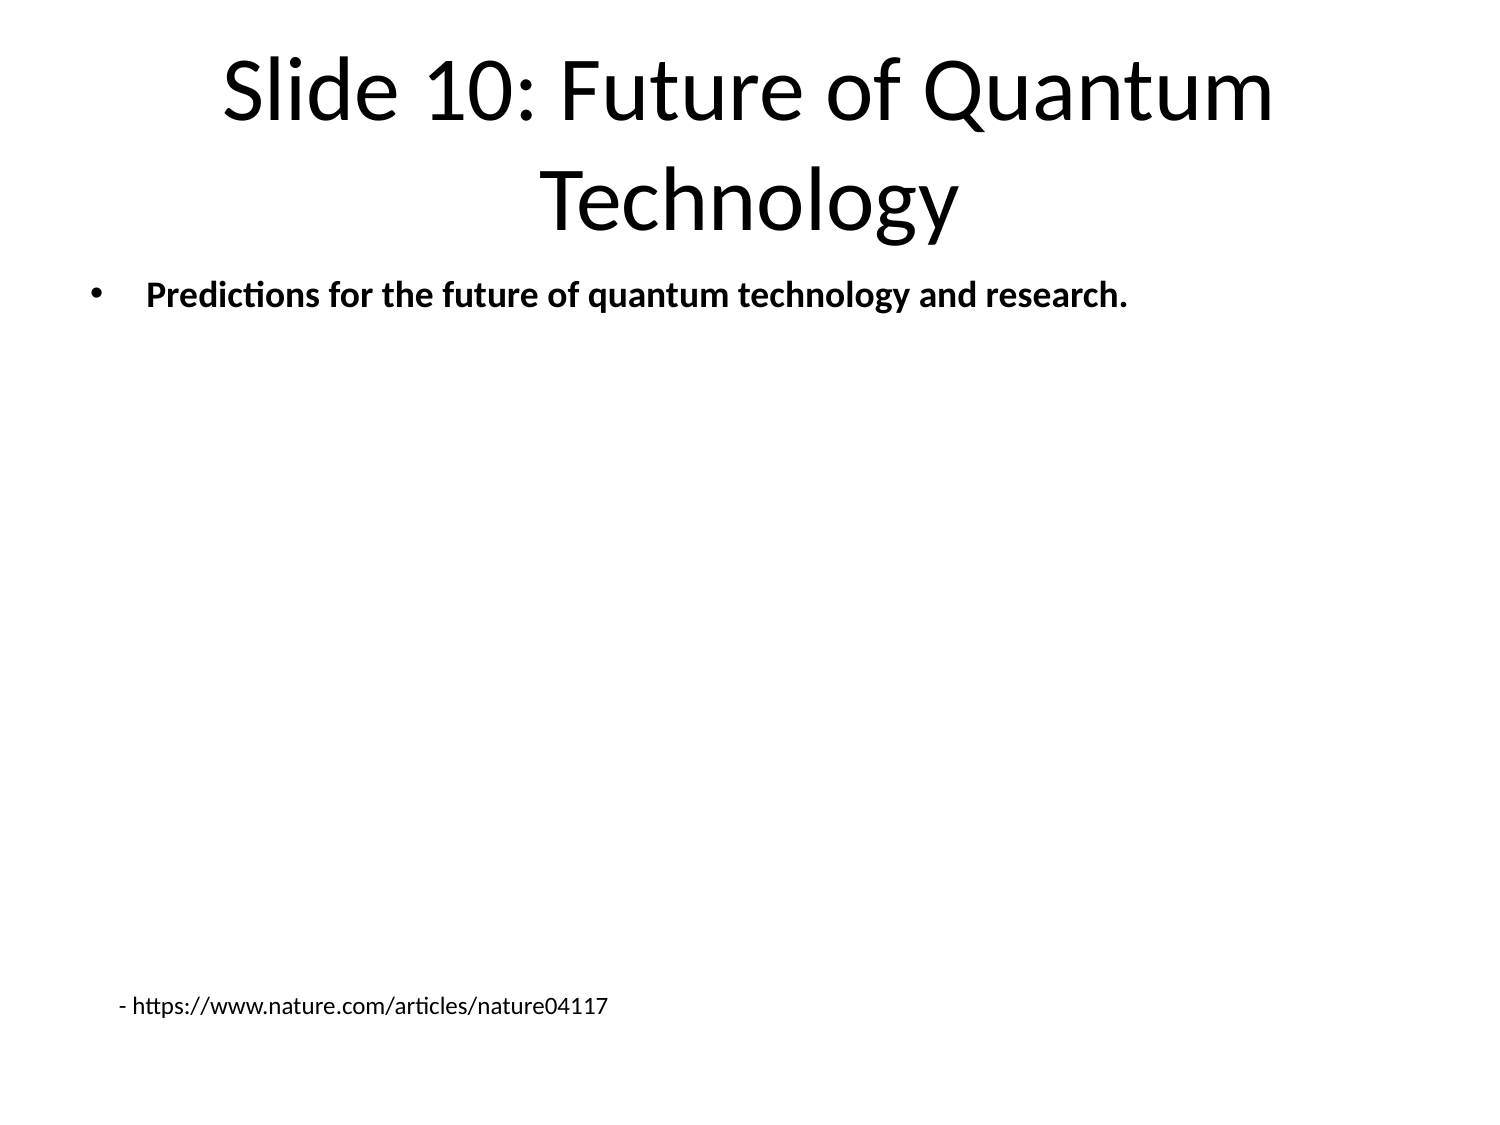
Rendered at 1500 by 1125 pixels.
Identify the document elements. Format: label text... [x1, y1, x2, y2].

title Slide 10: Future of Quantum Technology [75, 45, 1425, 233]
list Predictions for the future of quantum technology and research. [75, 262, 1425, 1005]
text_box - https://www.nature.com/articles/nature04117 [104, 937, 1500, 1028]
